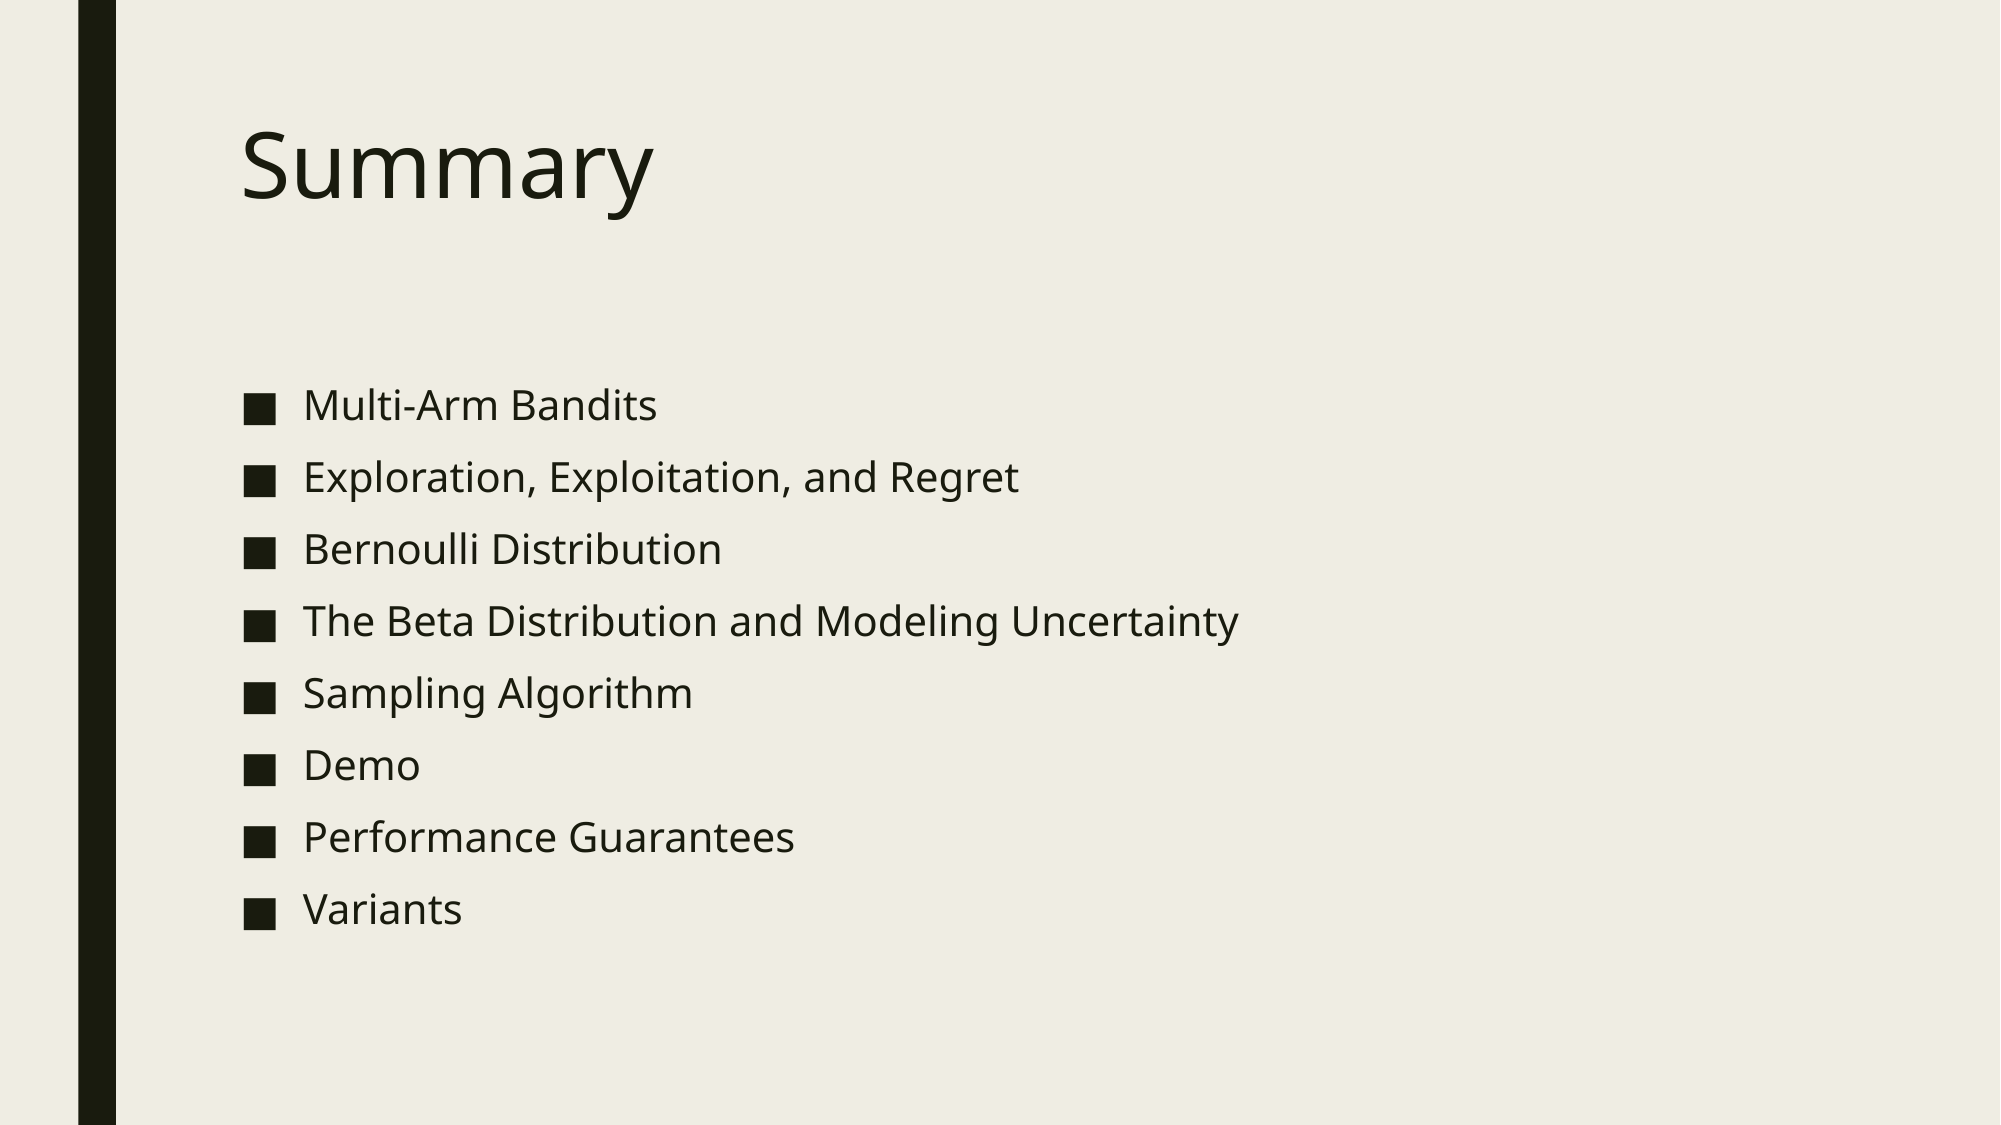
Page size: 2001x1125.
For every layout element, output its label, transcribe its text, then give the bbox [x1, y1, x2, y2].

title Summary [225, 112, 1800, 357]
list Multi-Arm Bandits Exploration, Exploitation, and Regret Bernoulli Distribution The Beta Distribution and Modeling Uncertainty Sampling Algorithm Demo Performance Guarantees Variants [225, 375, 1800, 963]
